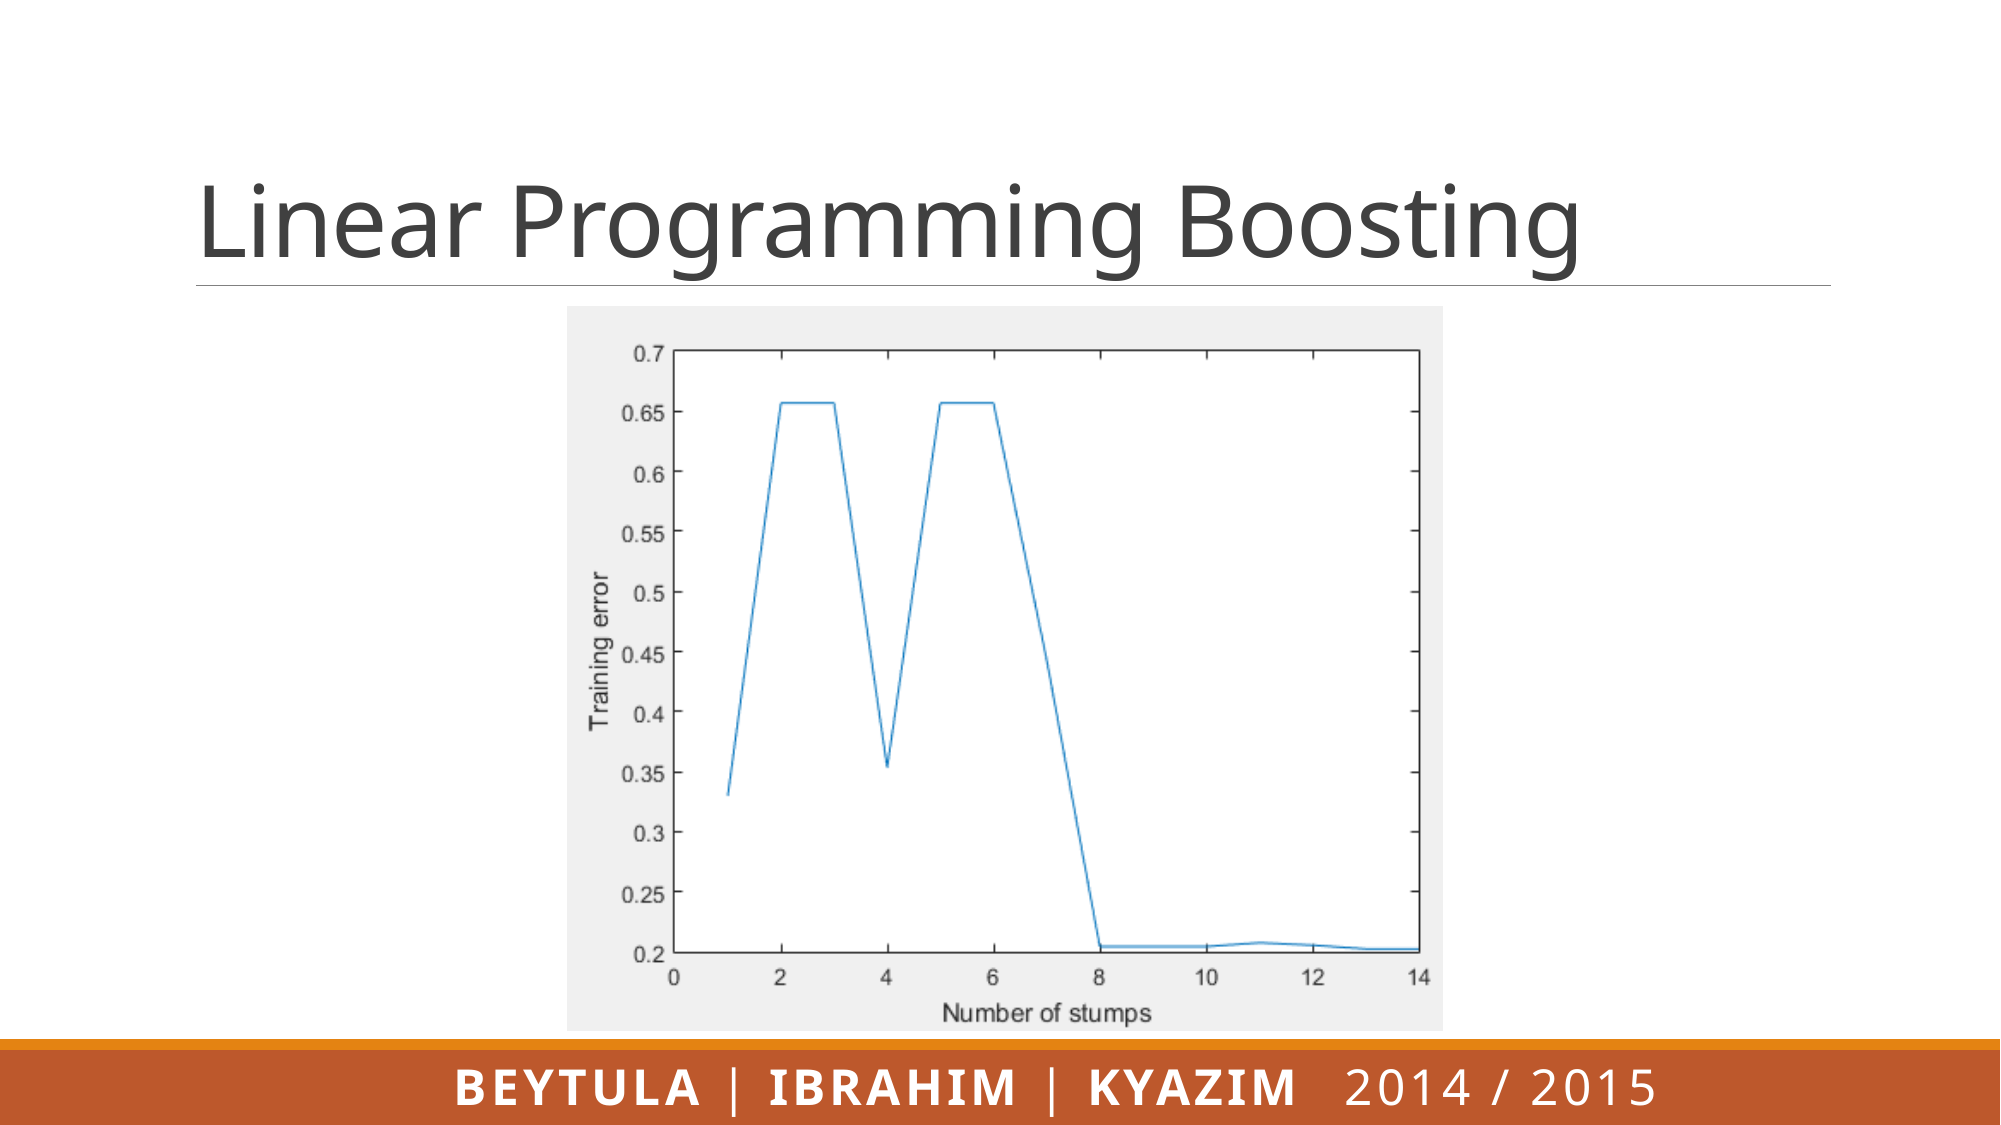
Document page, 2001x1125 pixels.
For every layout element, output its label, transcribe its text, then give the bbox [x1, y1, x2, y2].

text_box Beytula | Ibrahim | Kyazim 2014 / 2015 [230, 1055, 1881, 1125]
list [567, 305, 1443, 1031]
title Linear Programming Boosting [180, 47, 1830, 285]
